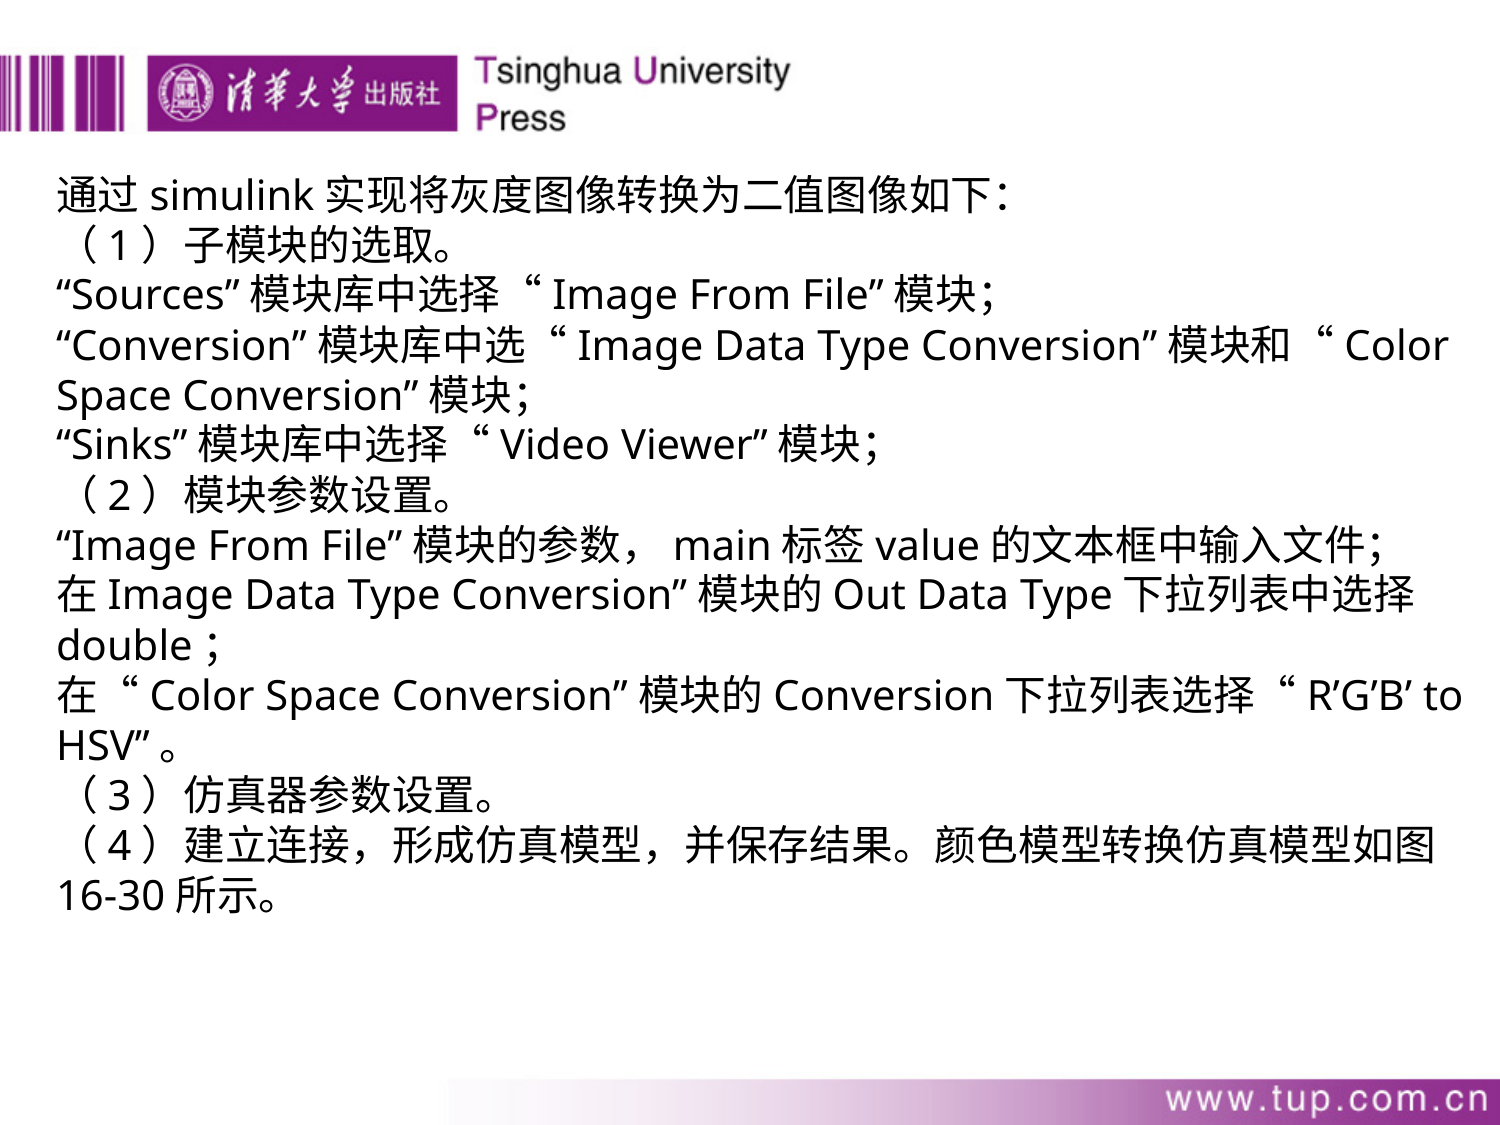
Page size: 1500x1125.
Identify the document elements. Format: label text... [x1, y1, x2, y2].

picture [0, 1059, 1500, 1125]
picture [0, 34, 1500, 149]
text_box 通过simulink实现将灰度图像转换为二值图像如下： （1）子模块的选取。 “Sources”模块库中选择“Image From File”模块； “Conversion”模块库中选“Image Data Type Conversion”模块和“Color Space Conversion”模块； “Sinks”模块库中选择“Video Viewer”模块； （2）模块参数设置。 “Image From File”模块的参数，main标签value的文本框中输入文件； 在Image Data Type Conversion”模块的Out Data Type下拉列表中选择double； 在“Color Space Conversion”模块的Conversion下拉列表选择“R’G’B’ to HSV”。 （3）仿真器参数设置。 （4）建立连接，形成仿真模型，并保存结果。颜色模型转换仿真模型如图16-30所示。 [41, 160, 1483, 926]
